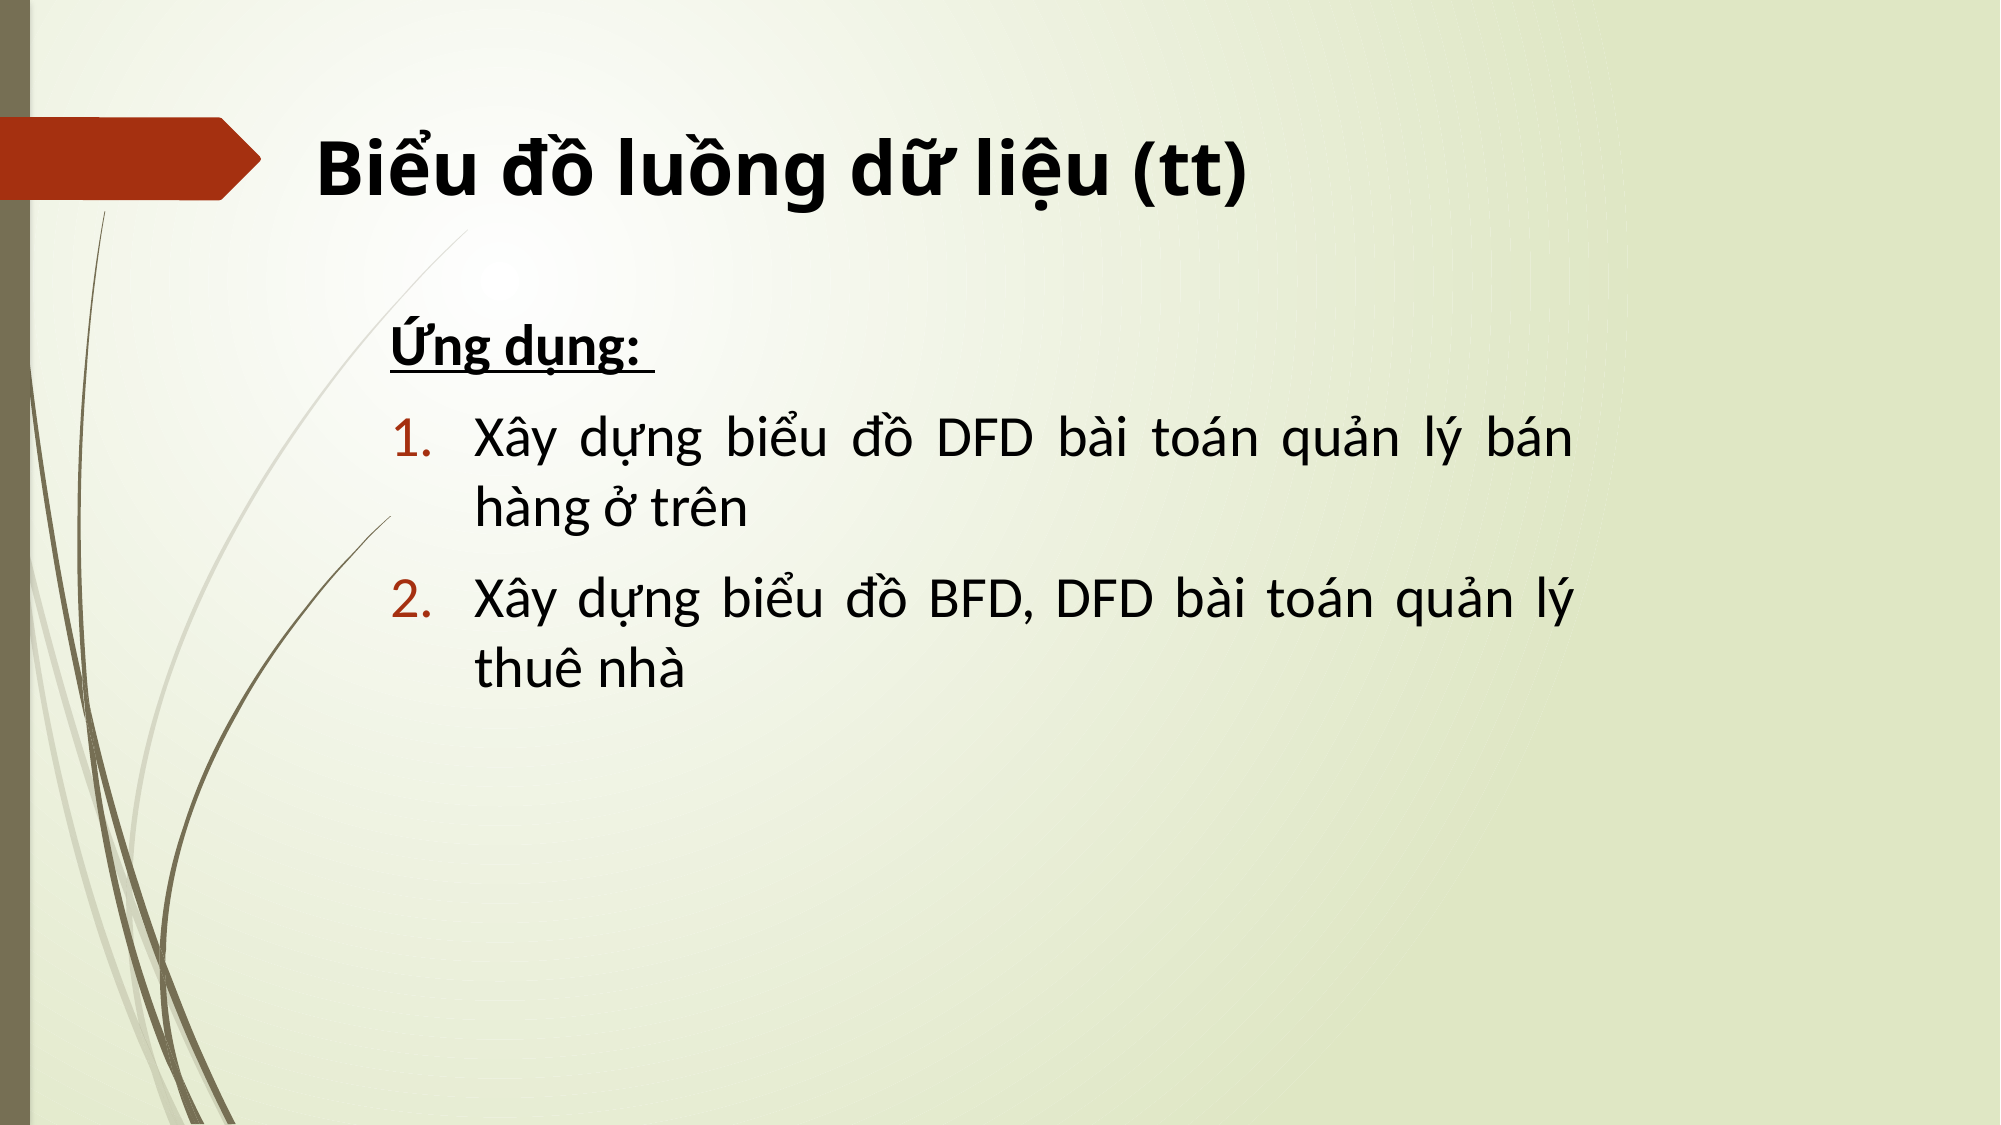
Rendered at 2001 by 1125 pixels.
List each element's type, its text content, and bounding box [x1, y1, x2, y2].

list Ứng dụng: Xây dựng biểu đồ DFD bài toán quản lý bán hàng ở trên Xây dựng biểu đồ BFD, DFD bài toán quản lý thuê nhà [375, 299, 1591, 1025]
title Biểu đồ luồng dữ liệu (tt) [299, 112, 1762, 235]
